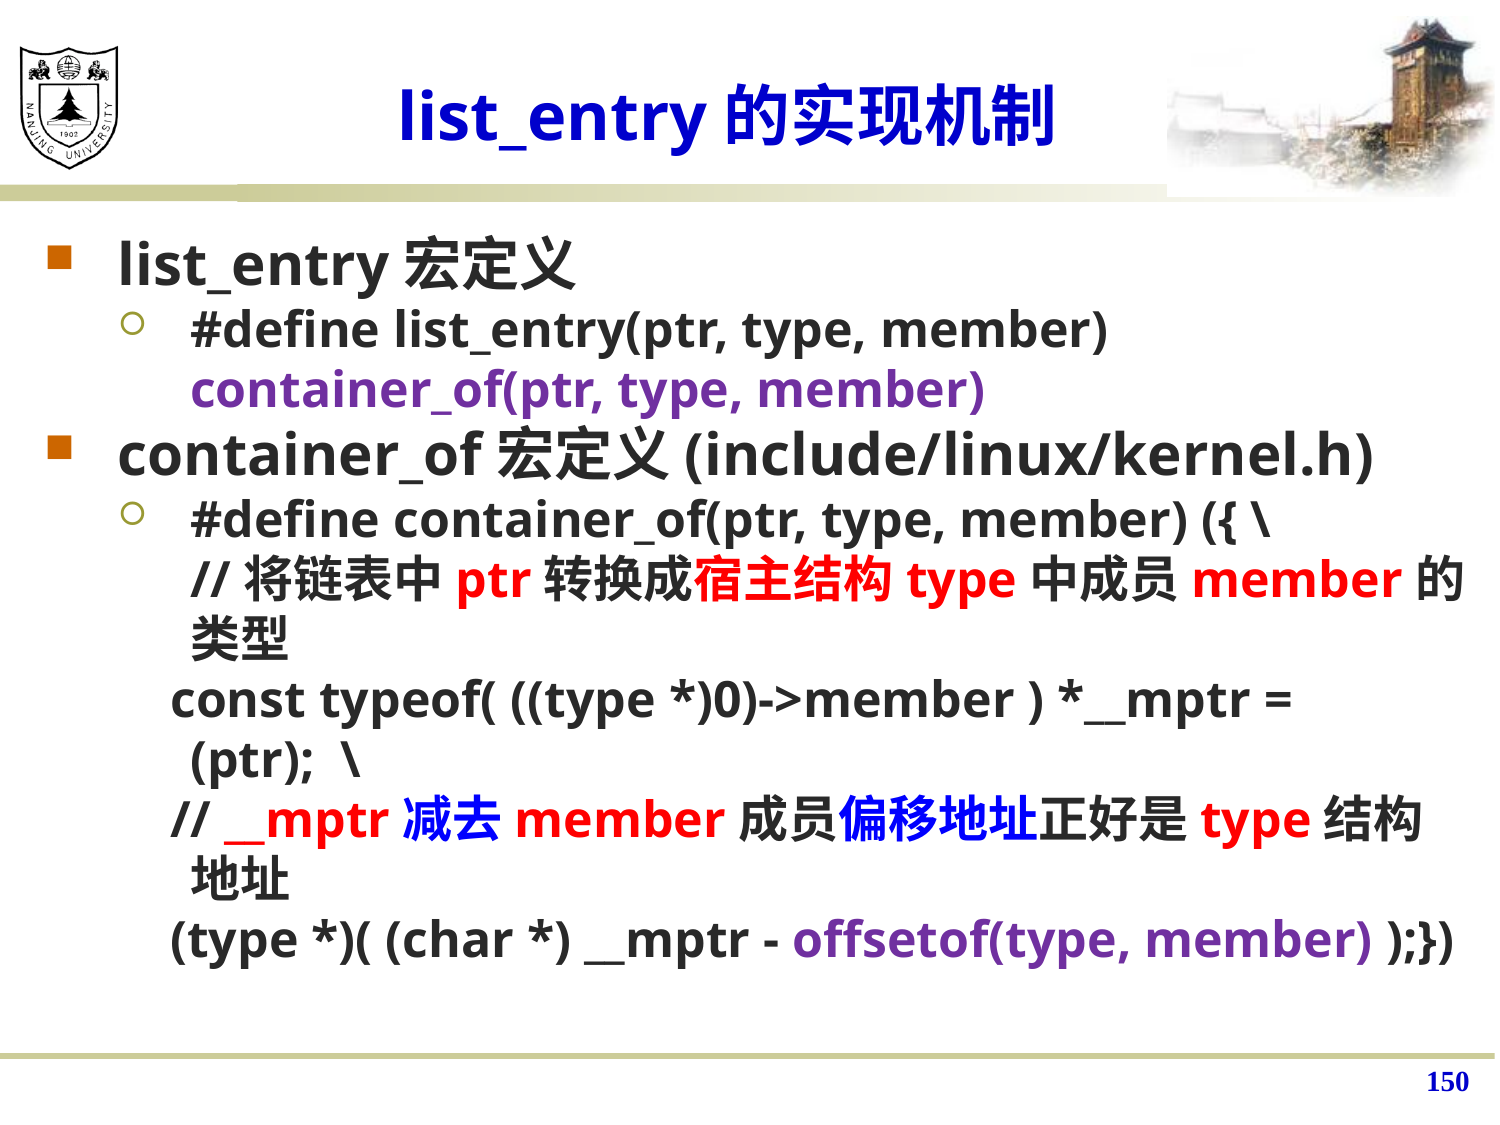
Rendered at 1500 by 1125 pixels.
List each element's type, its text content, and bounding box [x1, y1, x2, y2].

slide_number 150 [1399, 1054, 1496, 1125]
picture [14, 42, 124, 173]
title list_entry的实现机制 [123, 66, 1331, 161]
picture [1167, 16, 1495, 197]
text_box list_entry宏定义 #define list_entry(ptr, type, member) container_of(ptr, type, member) container_of宏定义(include/linux/kernel.h) #define container_of(ptr, type, member) ({ \ //将链表中ptr转换成宿主结构type中成员member的类型 const typeof( ((type *)0)->member ) *__mptr = (ptr); \ // __mptr减去member成员偏移地址正好是type结构地址 (type *)( (char *) __mptr - offsetof(type, member) );}) [29, 219, 1483, 1035]
picture [0, 1053, 1495, 1059]
